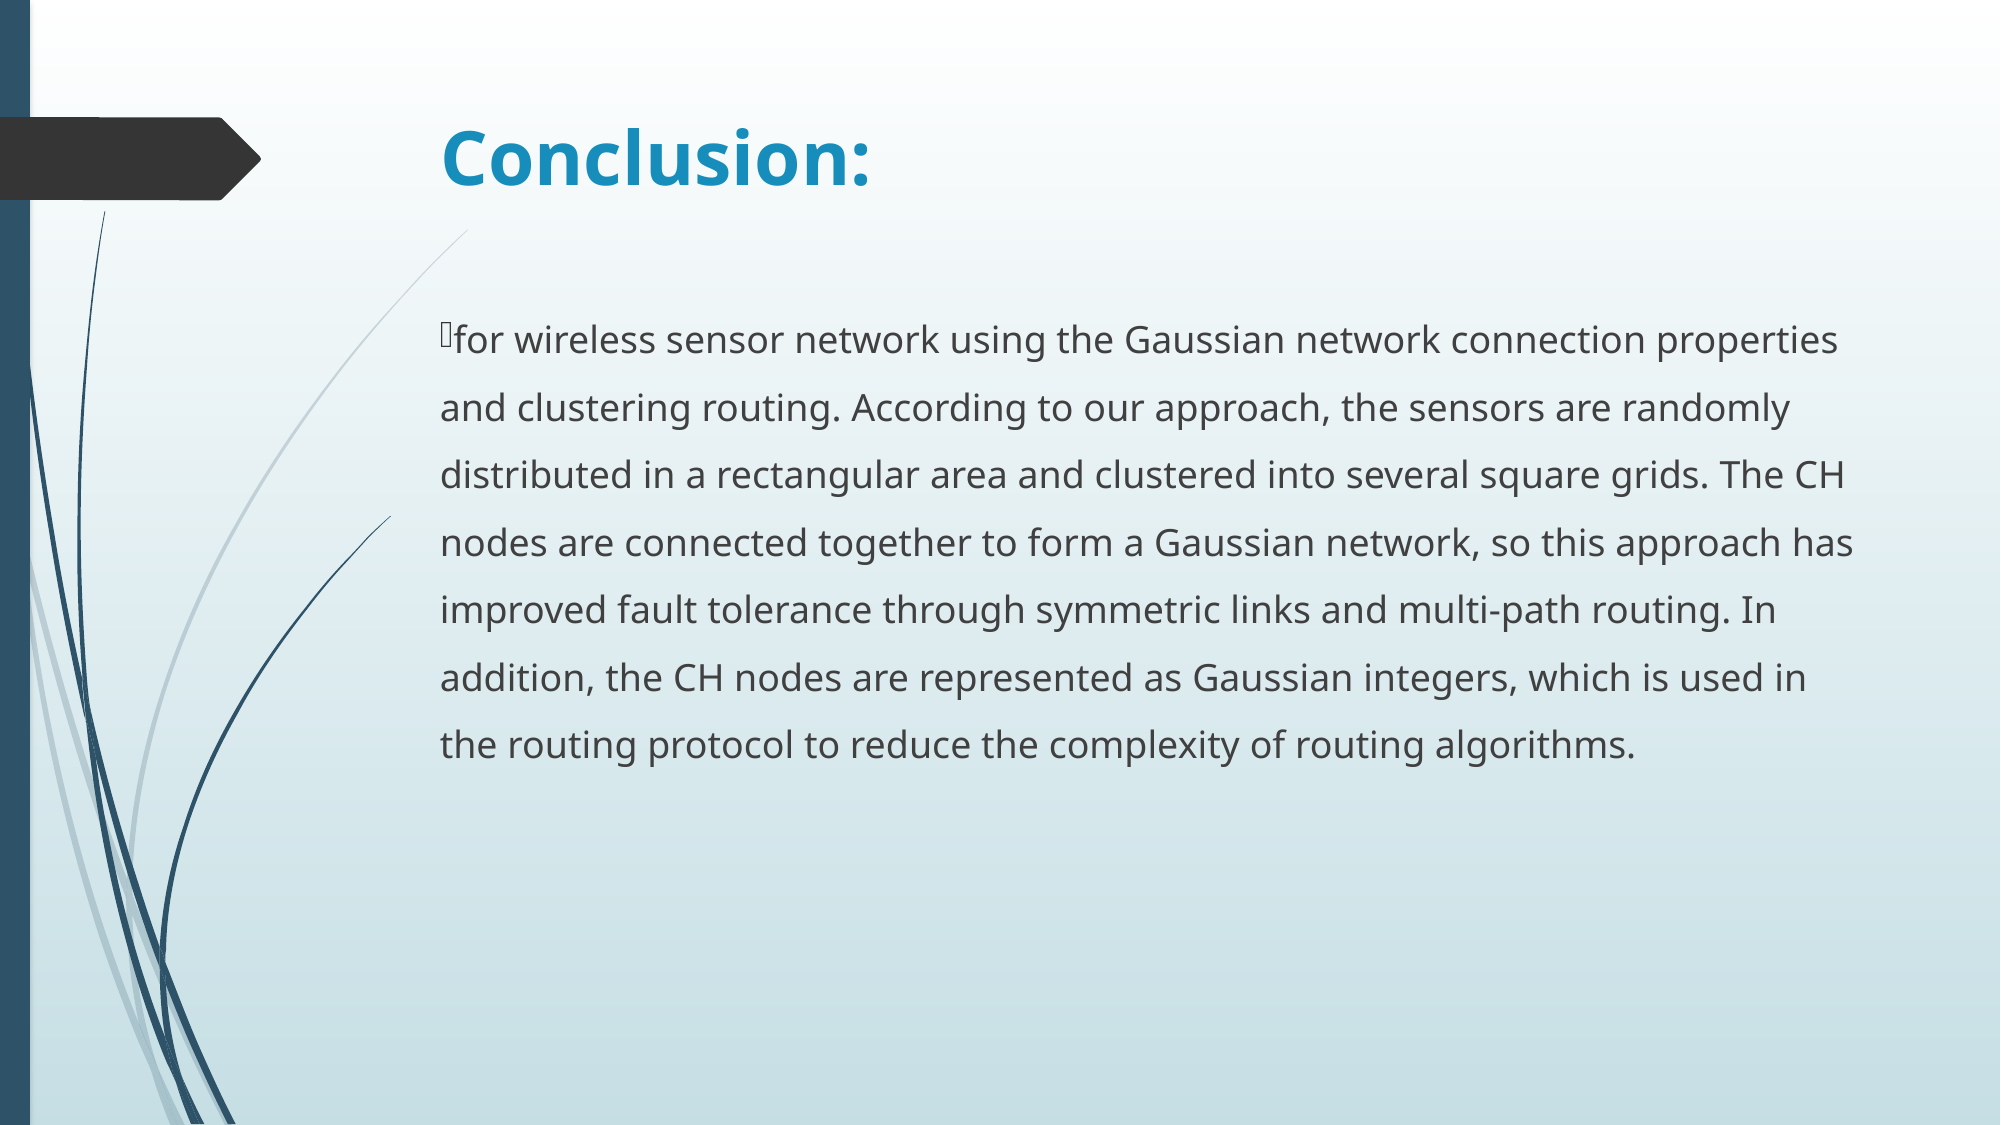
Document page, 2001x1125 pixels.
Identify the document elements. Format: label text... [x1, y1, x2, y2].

title Conclusion: [425, 102, 1888, 286]
list for wireless sensor network using the Gaussian network connection properties and clustering routing. According to our approach, the sensors are randomly distributed in a rectangular area and clustered into several square grids. The CH nodes are connected together to form a Gaussian network, so this approach has improved fault tolerance through symmetric links and multi-path routing. In addition, the CH nodes are represented as Gaussian integers, which is used in the routing protocol to reduce the complexity of routing algorithms. [424, 286, 1888, 970]
